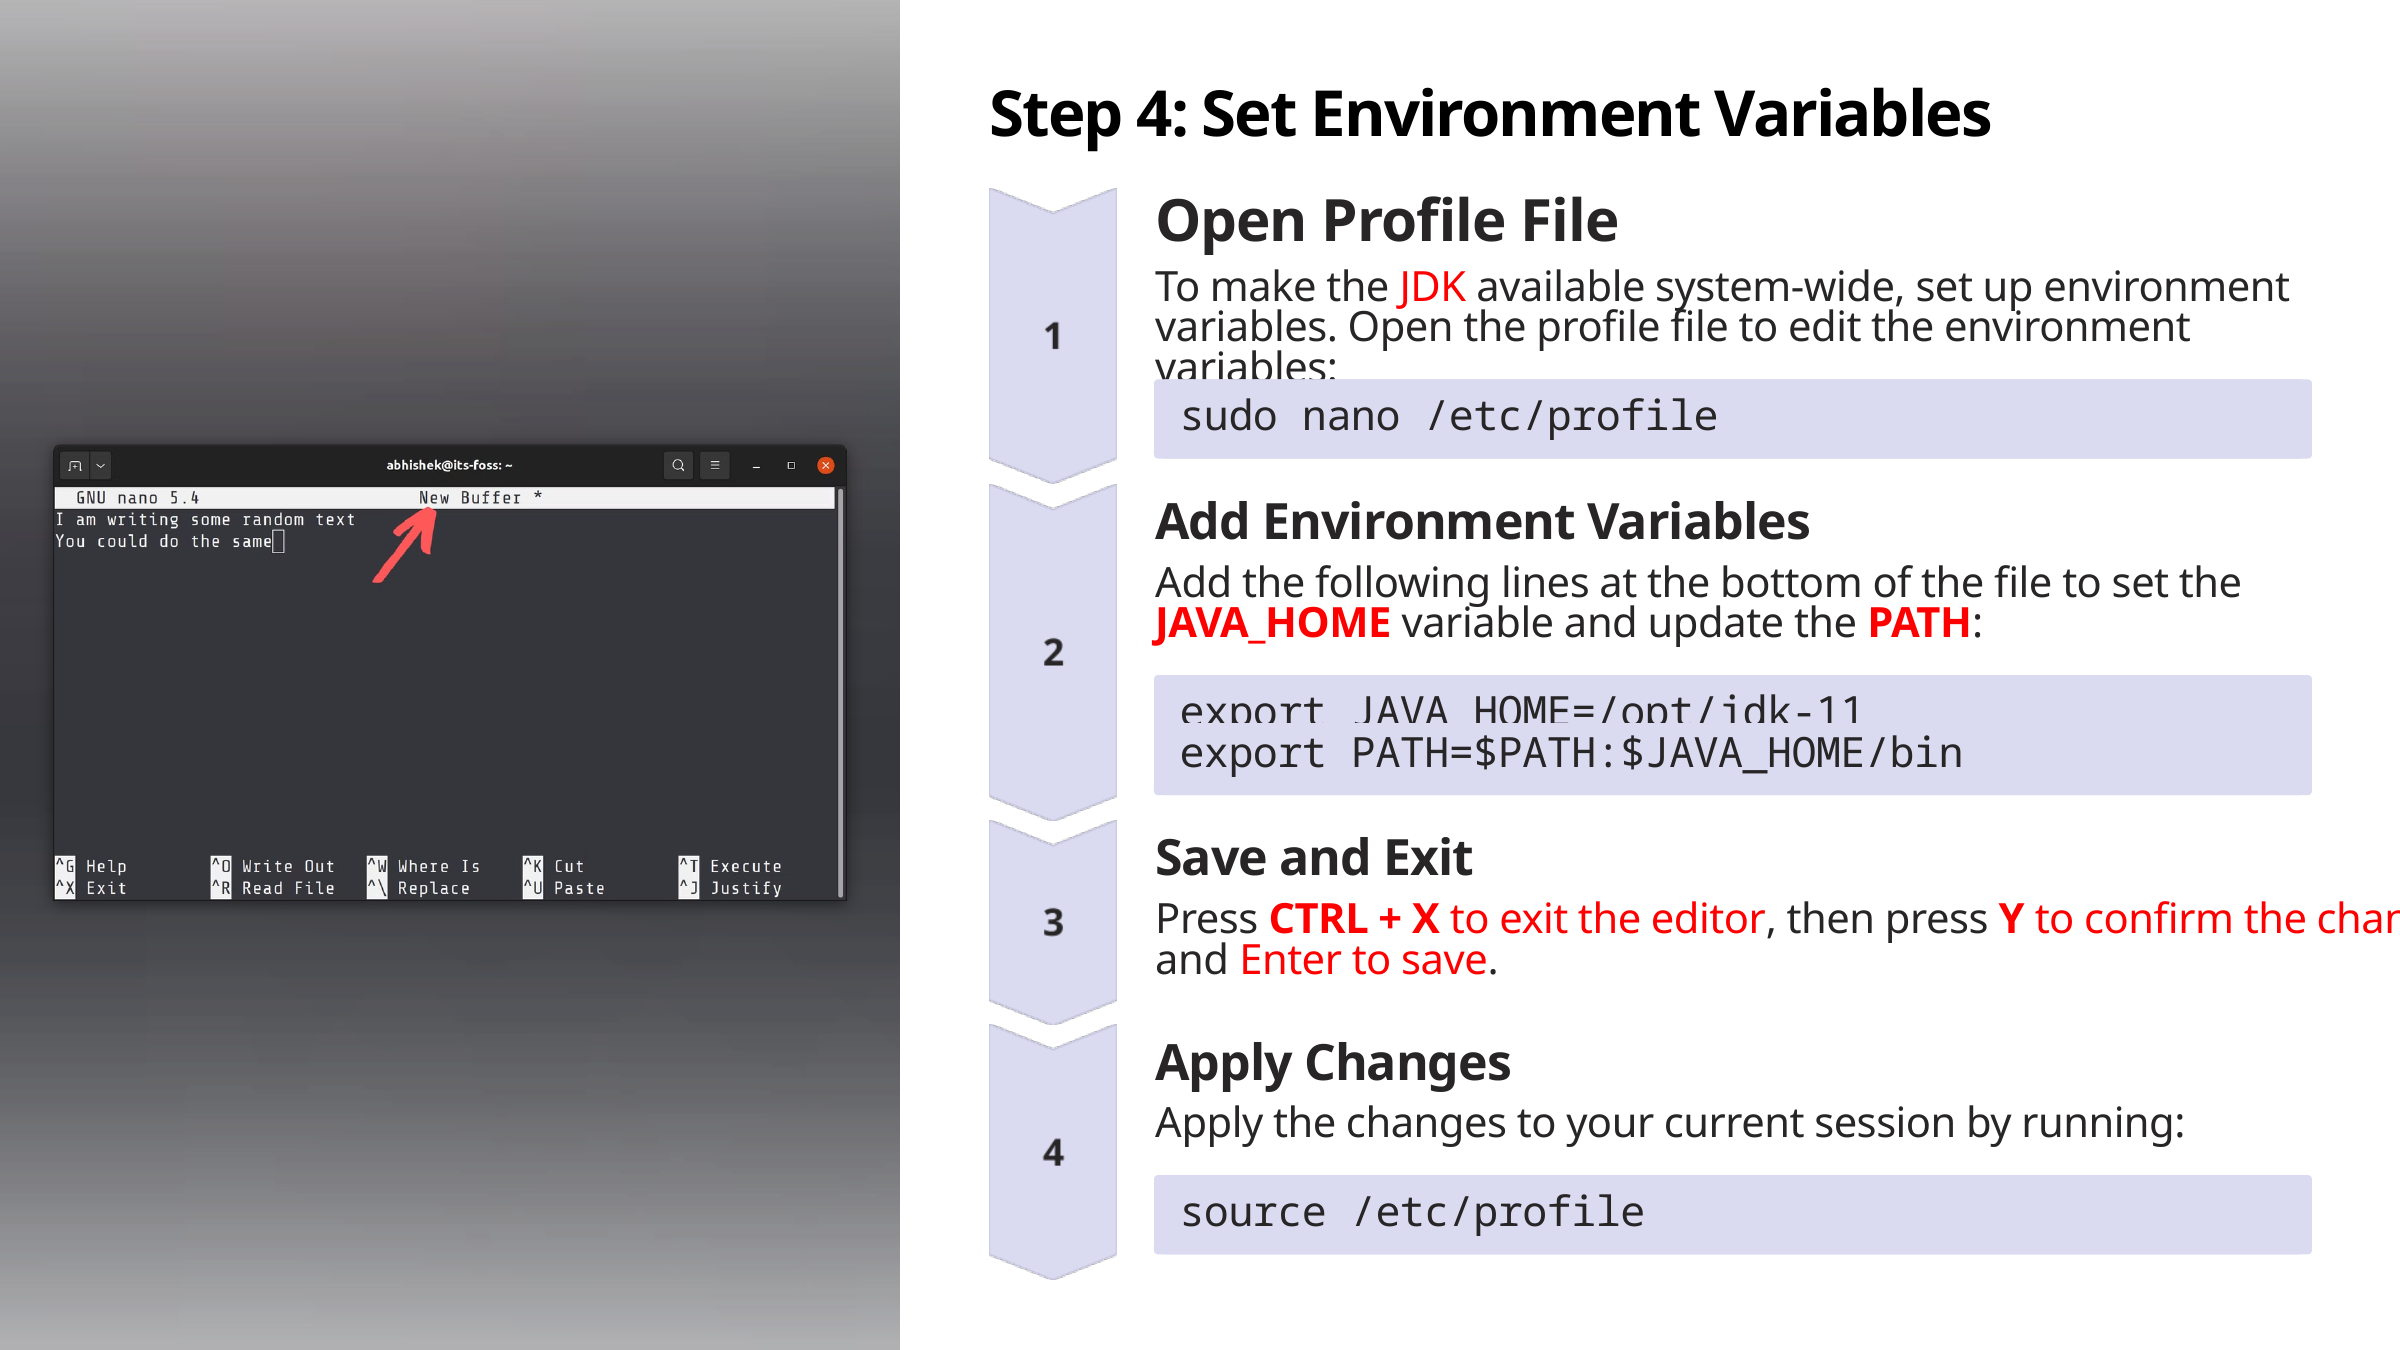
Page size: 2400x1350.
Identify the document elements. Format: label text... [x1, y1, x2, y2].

text_box Save and Exit [1155, 846, 1475, 887]
text_box To make the JDK available system-wide, set up environment variables. Open the profile file to edit the environment variables: [1155, 268, 2311, 351]
text_box [1153, 1175, 2312, 1255]
text_box export JAVA_HOME=/opt/jdk-11 export PATH=$PATH:$JAVA_HOME/bin [1179, 694, 2287, 776]
text_box source /etc/profile [1179, 1194, 2287, 1236]
text_box [1153, 675, 2312, 796]
text_box Apply Changes [1155, 1050, 1475, 1091]
text_box Apply the changes to your current session by running: [1155, 1105, 2311, 1147]
text_box Open Profile File [1155, 213, 1475, 254]
text_box sudo nano /etc/profile [1179, 398, 2287, 440]
picture [0, 0, 900, 1350]
text_box Add the following lines at the bottom of the file to set the JAVA_HOME variable and update the PATH: [1155, 564, 2311, 647]
text_box [1153, 379, 2312, 459]
text_box Step 4: Set Environment Variables [989, 70, 1986, 150]
text_box Add Environment Variables [1155, 509, 1554, 550]
picture [989, 188, 1117, 1280]
text_box Press CTRL + X to exit the editor, then press Y to confirm the changes and Enter to save. [1155, 901, 2311, 943]
